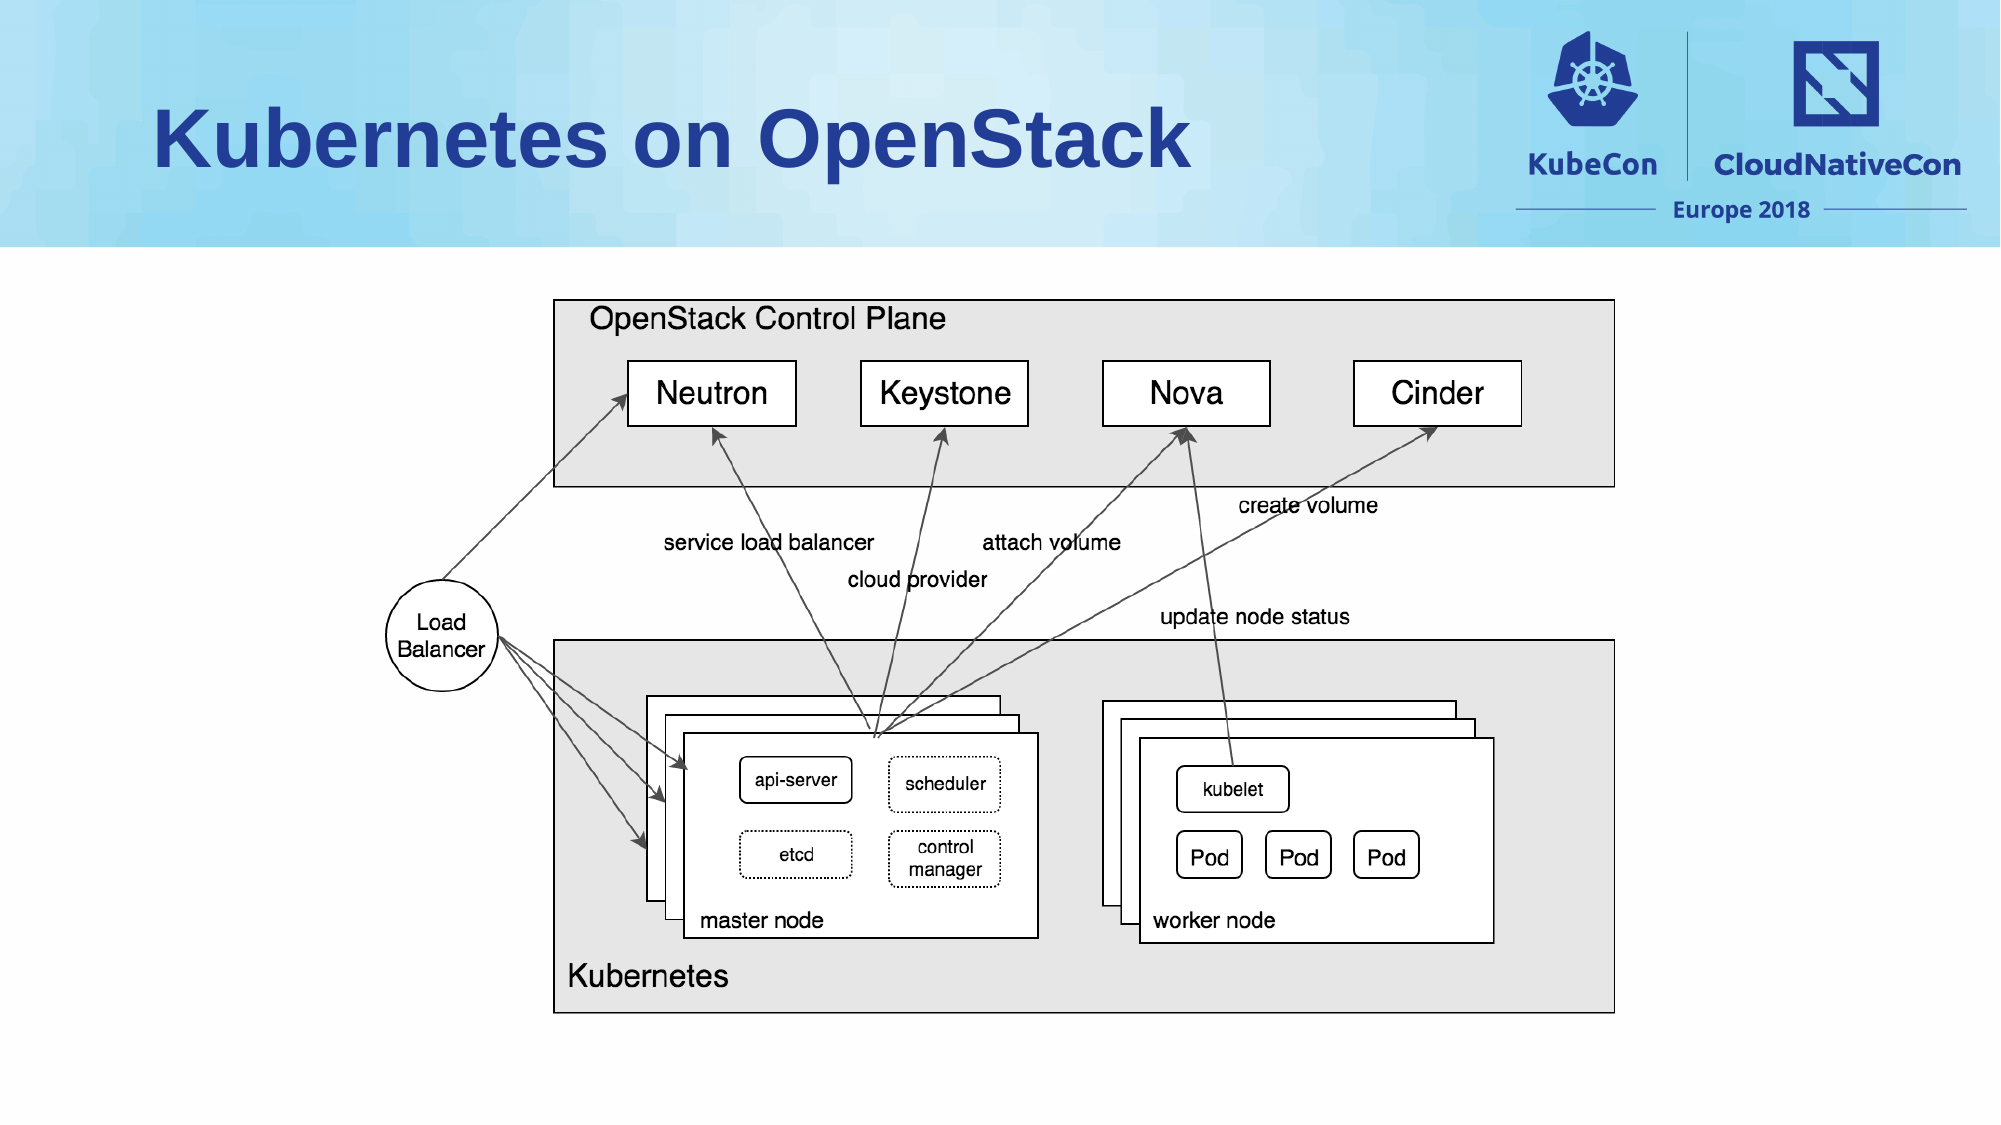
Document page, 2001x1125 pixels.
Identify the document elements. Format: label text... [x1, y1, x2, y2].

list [385, 299, 1615, 1014]
picture [0, 0, 2001, 1125]
title Kubernetes on OpenStack [137, 31, 1863, 250]
